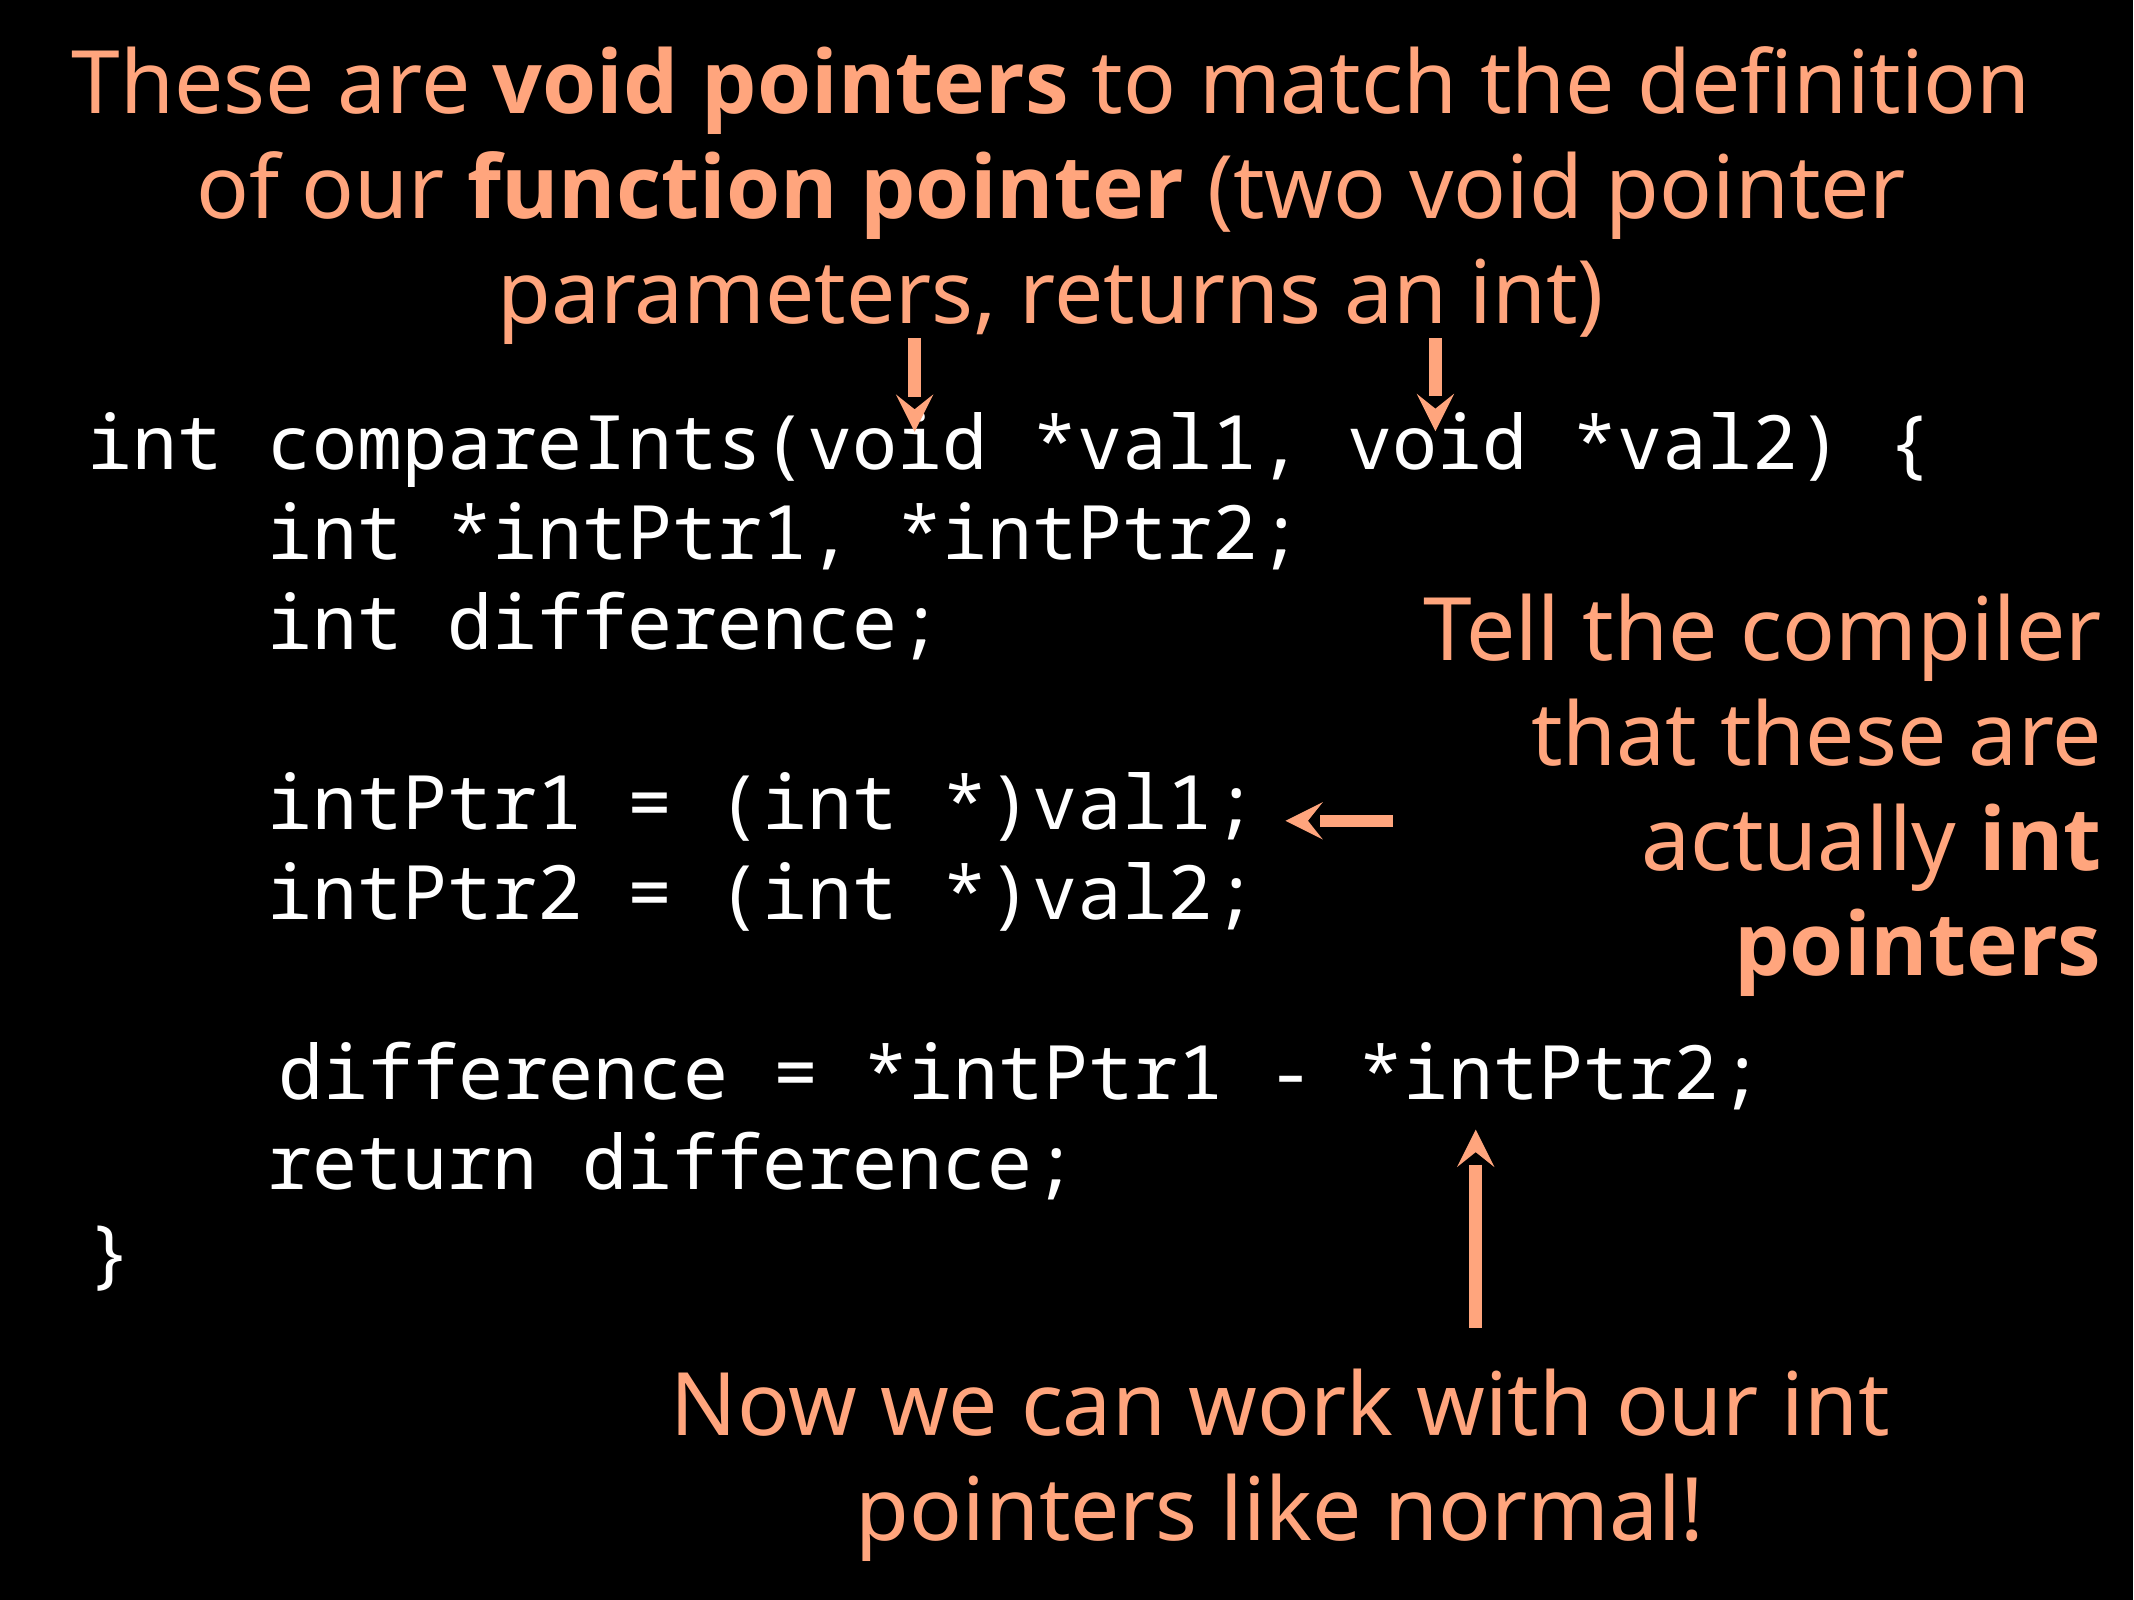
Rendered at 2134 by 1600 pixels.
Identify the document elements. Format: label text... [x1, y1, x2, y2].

text_box [908, 419, 921, 432]
text_box Tell the compiler that these are actually int pointers [1318, 565, 2110, 1002]
text_box [1429, 418, 1442, 432]
text_box Now we can work with our int pointers like normal! [518, 1339, 2042, 1567]
text_box [1469, 1129, 1482, 1143]
text_box These are void pointers to match the definition of our function pointer (two void pointer parameters, returns an int) [43, 17, 2059, 350]
text_box int compareInts(void *val1, void *val2) { int *intPtr1, *intPtr2; int difference; intPtr1 = (int *)val1; intPtr2 = (int *)val2; difference = *intPtr1 - *intPtr2; return difference; } [79, 386, 2053, 1304]
text_box [1285, 814, 1298, 828]
